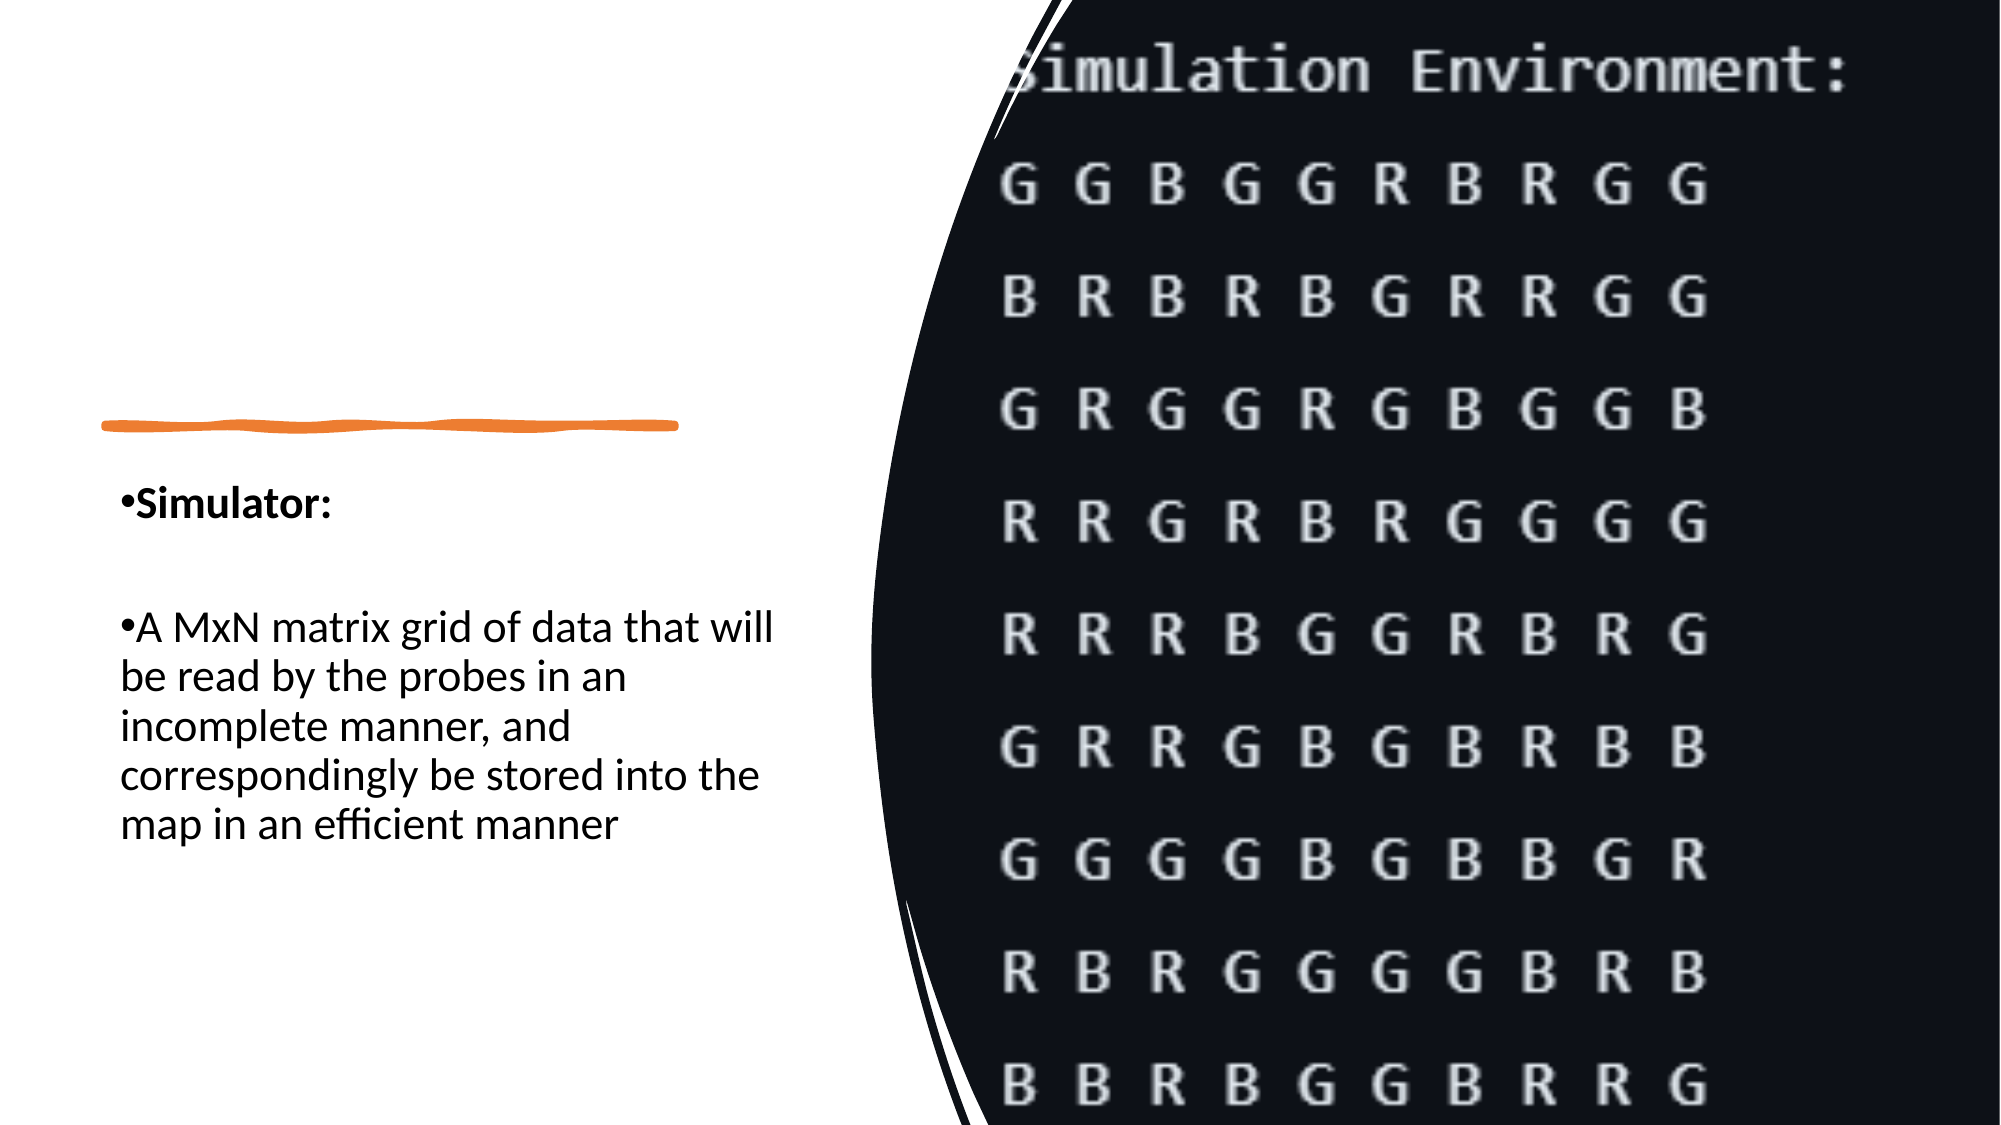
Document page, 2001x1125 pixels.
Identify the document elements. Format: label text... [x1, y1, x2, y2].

picture [871, 0, 2000, 1125]
text_box [103, 421, 676, 431]
text_box Simulator: A MxN matrix grid of data that will be read by the probes in an incomplete manner, and correspondingly be stored into the map in an efficient manner [104, 471, 802, 1016]
text_box [0, 0, 871, 1125]
